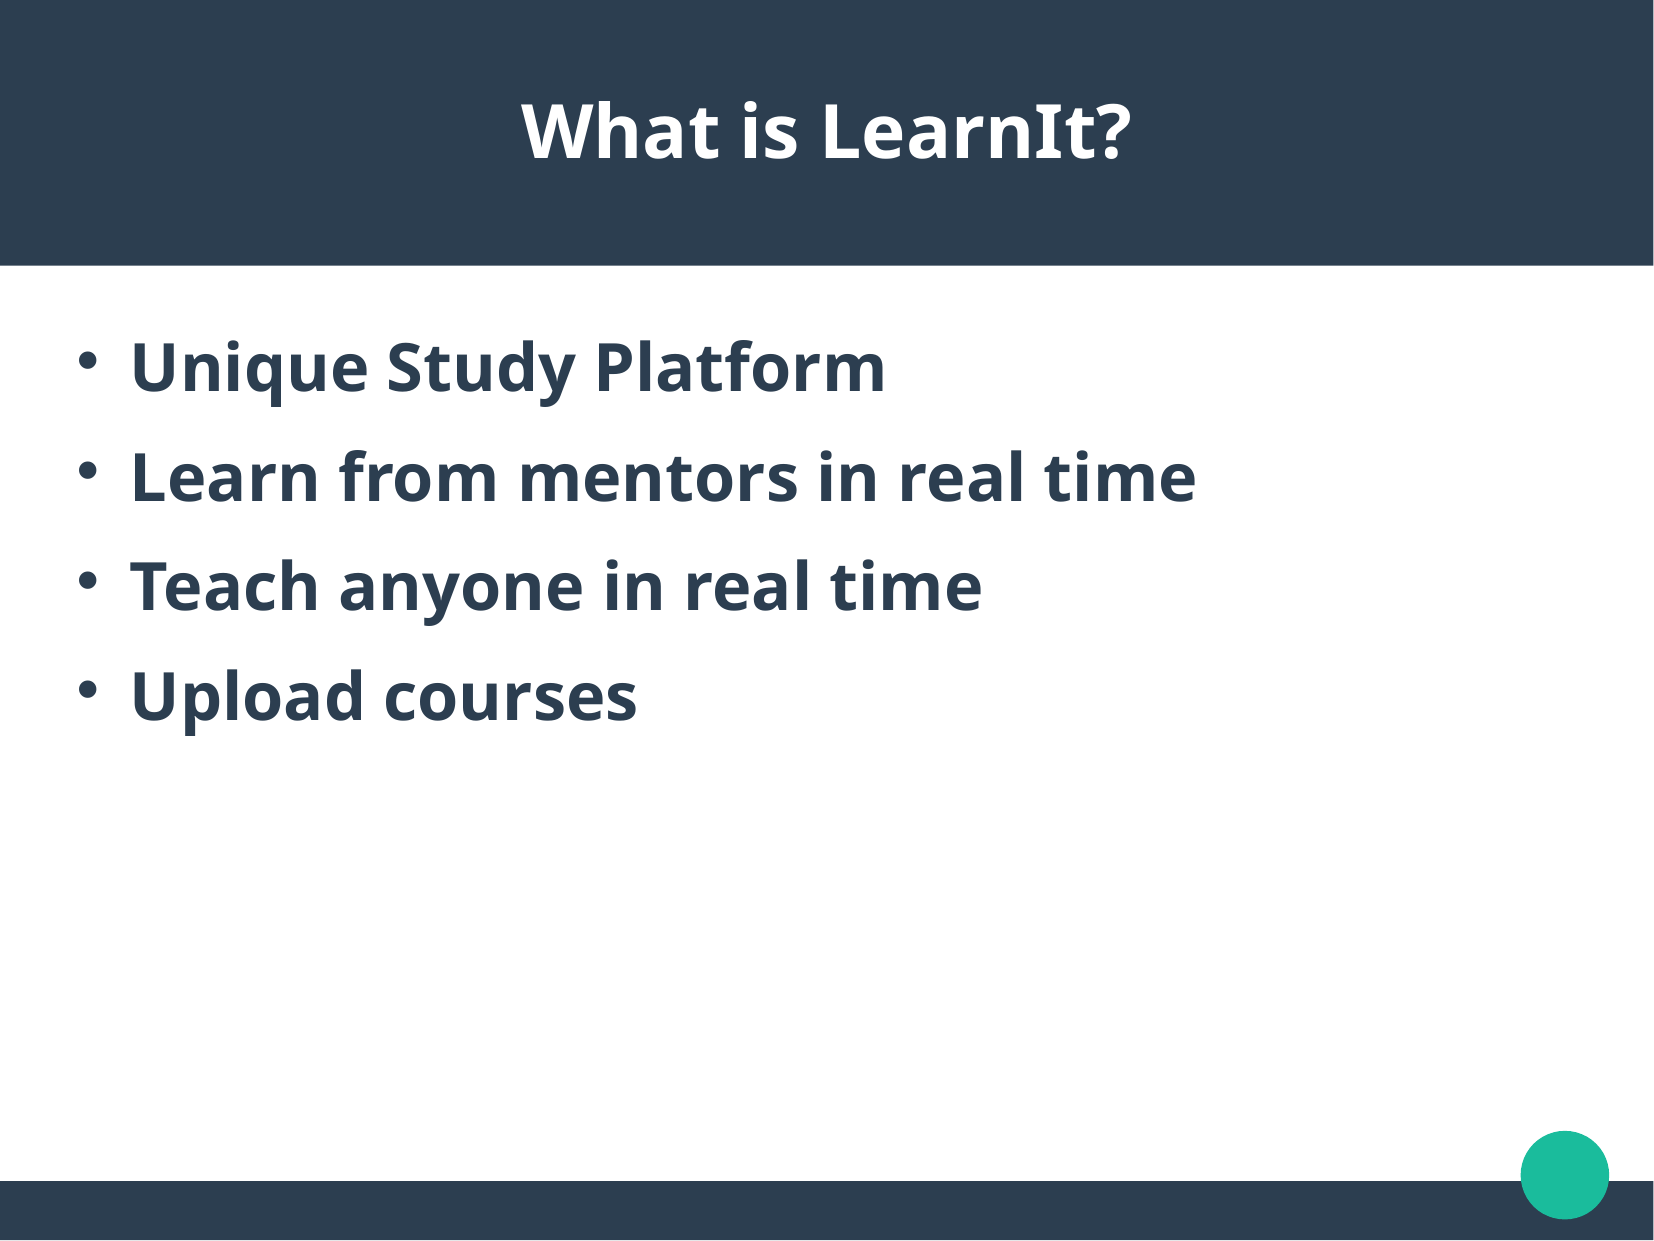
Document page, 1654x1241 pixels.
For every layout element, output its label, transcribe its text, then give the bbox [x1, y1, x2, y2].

text_box Unique Study Platform Learn from mentors in real time Teach anyone in real time Upload courses [58, 324, 1595, 1152]
text_box What is LearnIt? [58, 49, 1595, 207]
